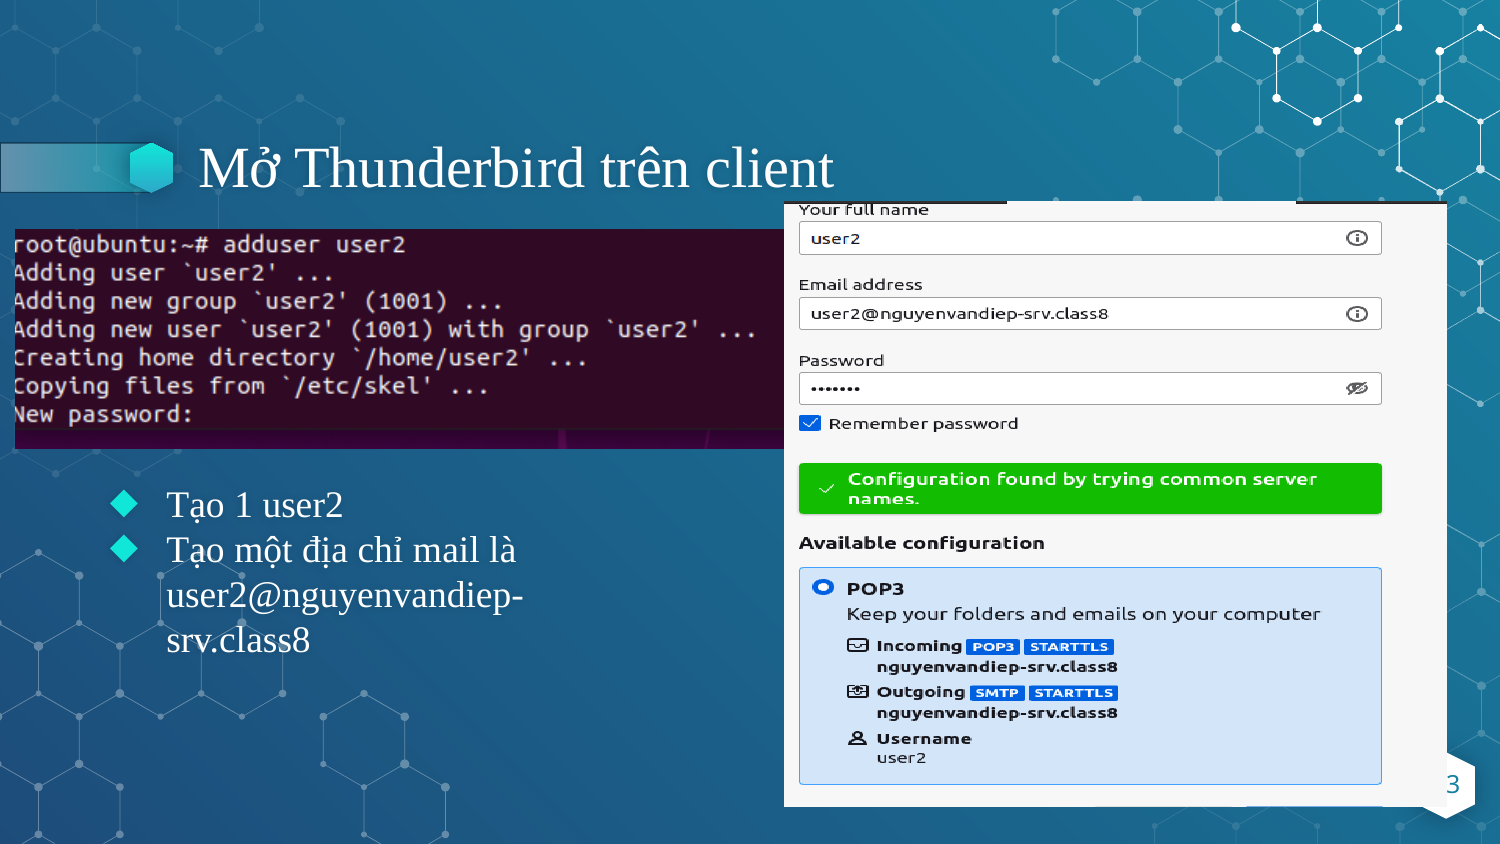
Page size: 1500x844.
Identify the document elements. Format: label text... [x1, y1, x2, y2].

picture [15, 201, 1447, 808]
list Tạo 1 user2 Tạo một địa chỉ mail là user2@nguyenvandiep-srv.class8 [91, 480, 608, 807]
slide_number ‹#› [1417, 752, 1475, 819]
title Mở Thunderbird trên client [198, 140, 1302, 198]
